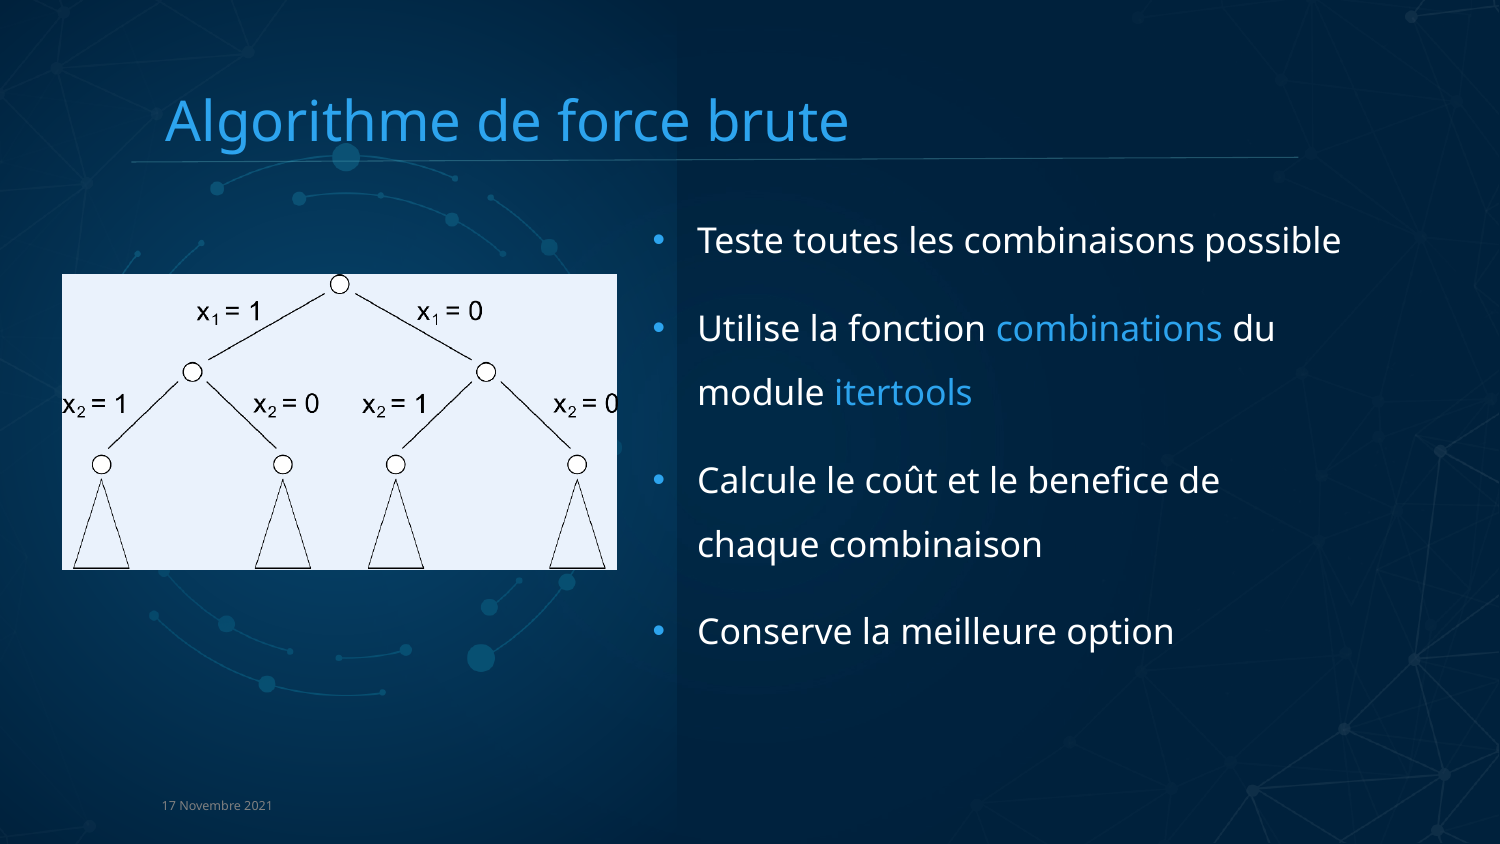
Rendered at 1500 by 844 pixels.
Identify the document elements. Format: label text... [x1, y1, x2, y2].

picture [0, 0, 1500, 844]
list Teste toutes les combinaisons possible Utilise la fonction combinations du module itertools Calcule le coût et le benefice de chaque combinaison Conserve la meilleure option [652, 196, 1350, 702]
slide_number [146, 782, 497, 828]
title Algorithme de force brute [150, 80, 1349, 162]
